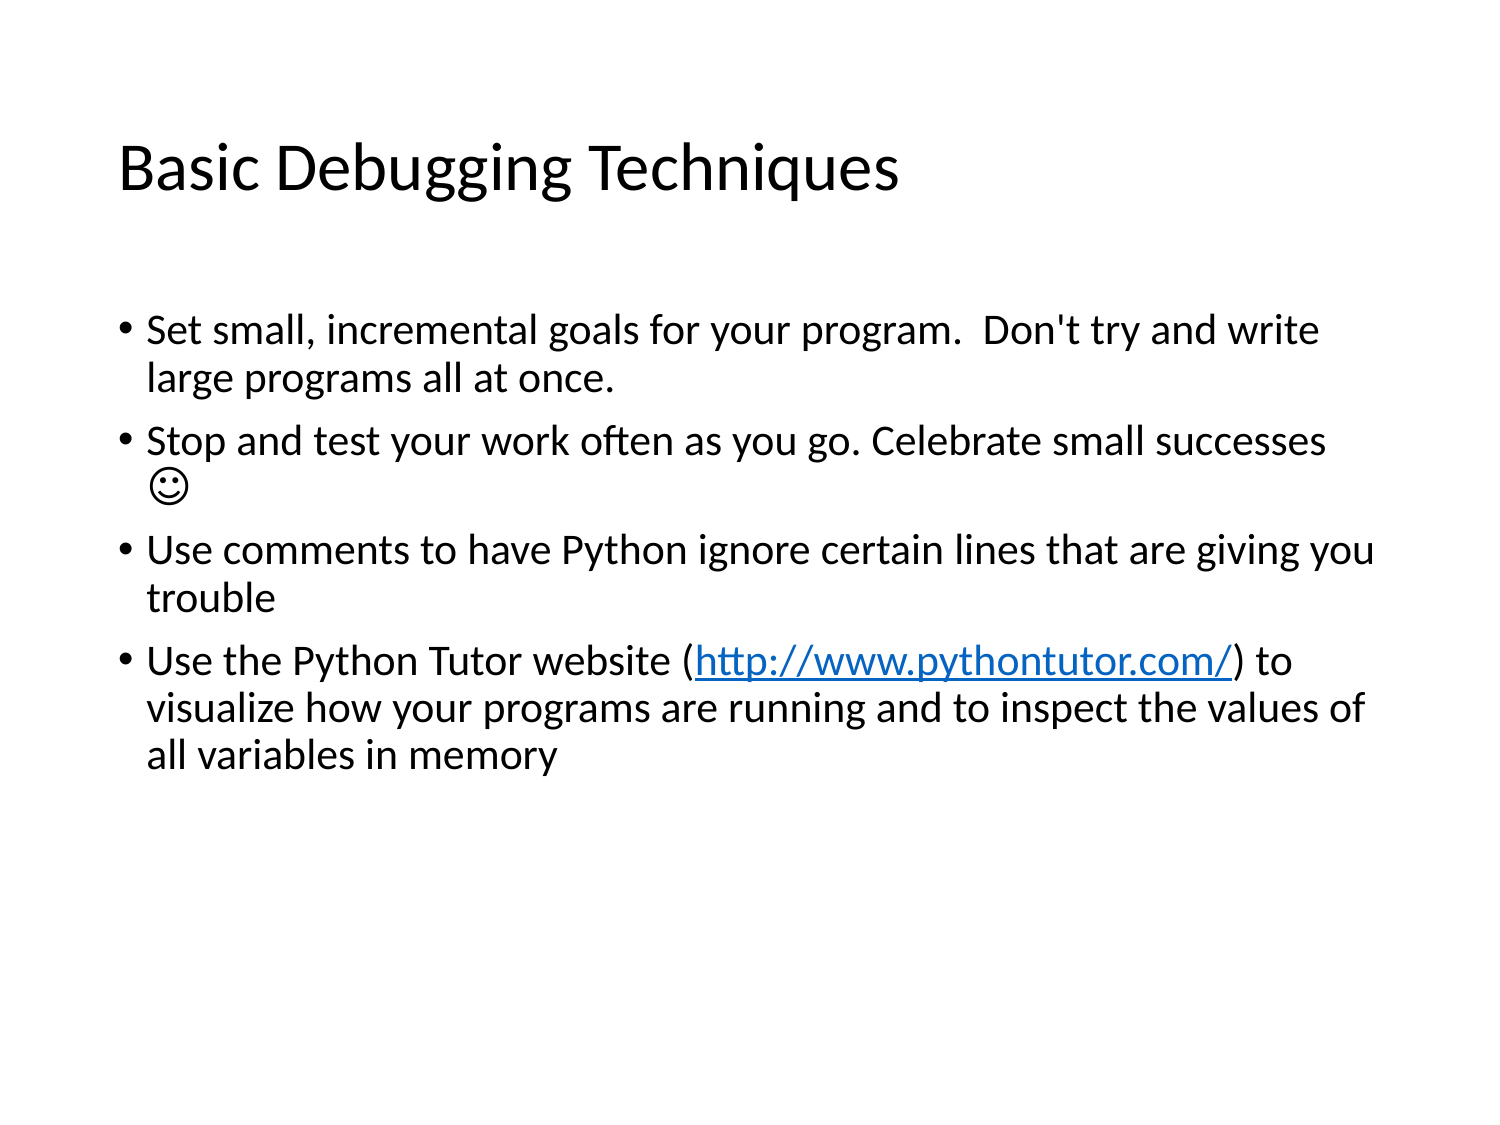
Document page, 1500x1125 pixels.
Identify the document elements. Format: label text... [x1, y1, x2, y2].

list Set small, incremental goals for your program. Don't try and write large programs all at once. Stop and test your work often as you go. Celebrate small successes ☺ Use comments to have Python ignore certain lines that are giving you trouble Use the Python Tutor website (http://www.pythontutor.com/) to visualize how your programs are running and to inspect the values of all variables in memory [103, 299, 1397, 1014]
title Basic Debugging Techniques [103, 59, 1397, 278]
